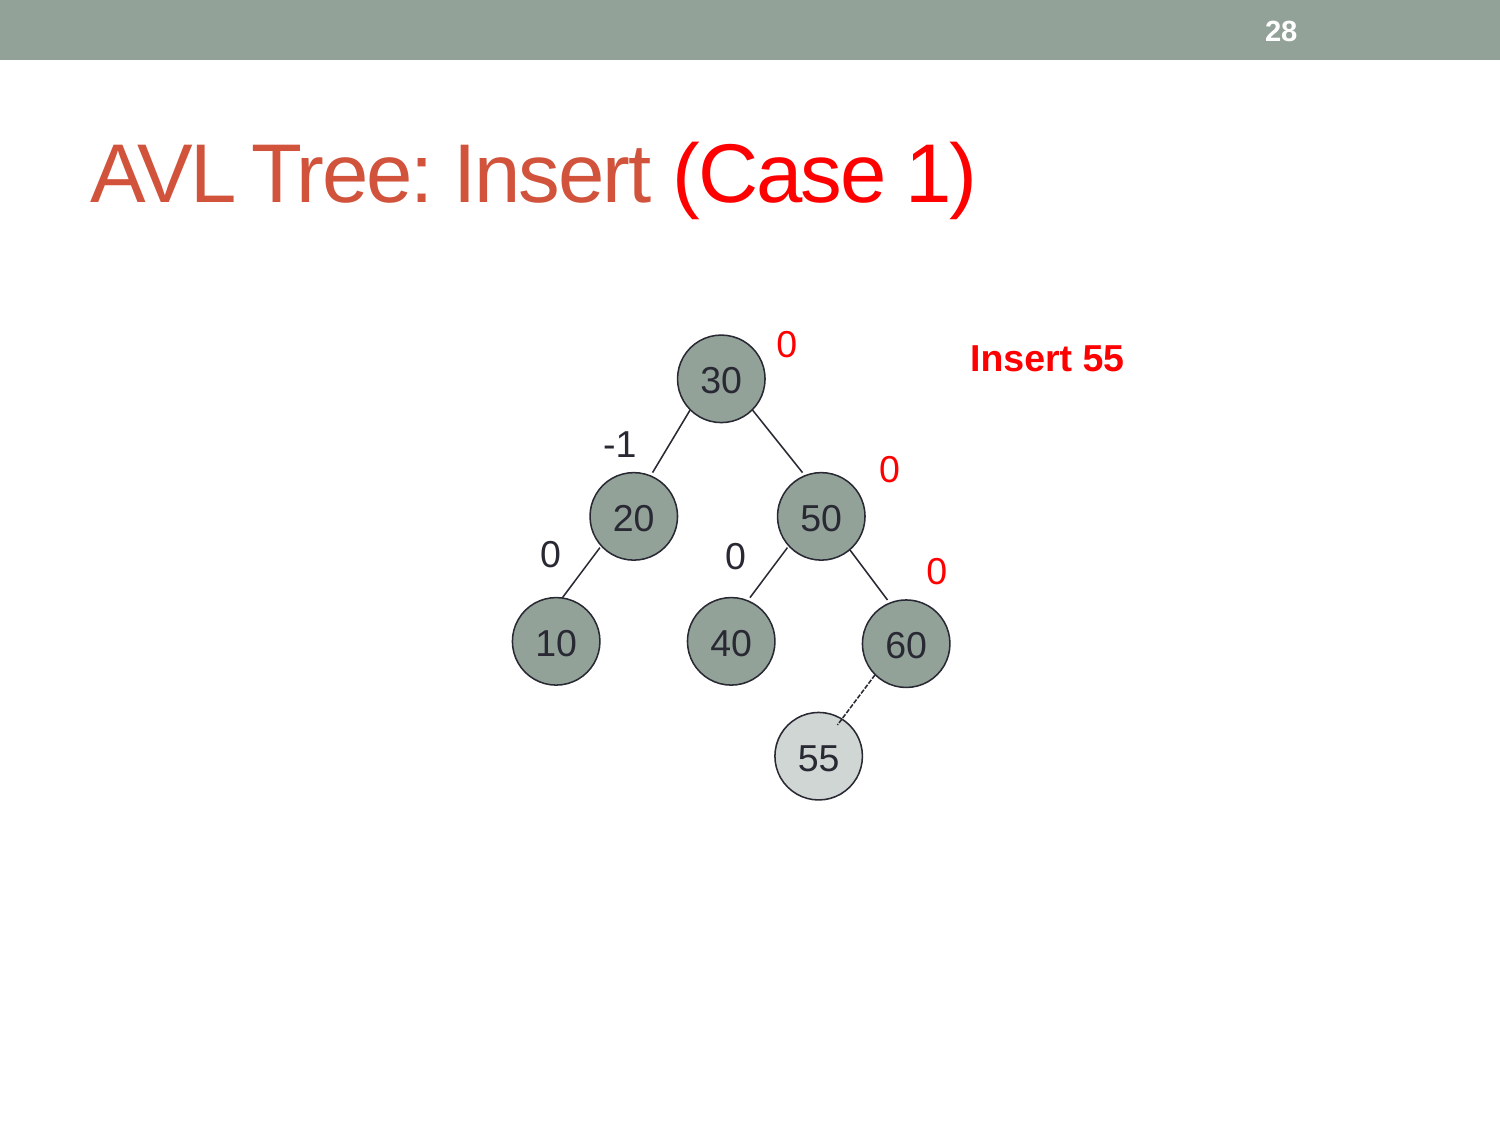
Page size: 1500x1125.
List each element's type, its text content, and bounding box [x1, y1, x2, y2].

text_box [512, 312, 965, 801]
text_box Insert 55 [972, 326, 1140, 387]
slide_number 28 [1250, 3, 1425, 57]
title AVL Tree: Insert (Case 1) [75, 87, 1425, 250]
